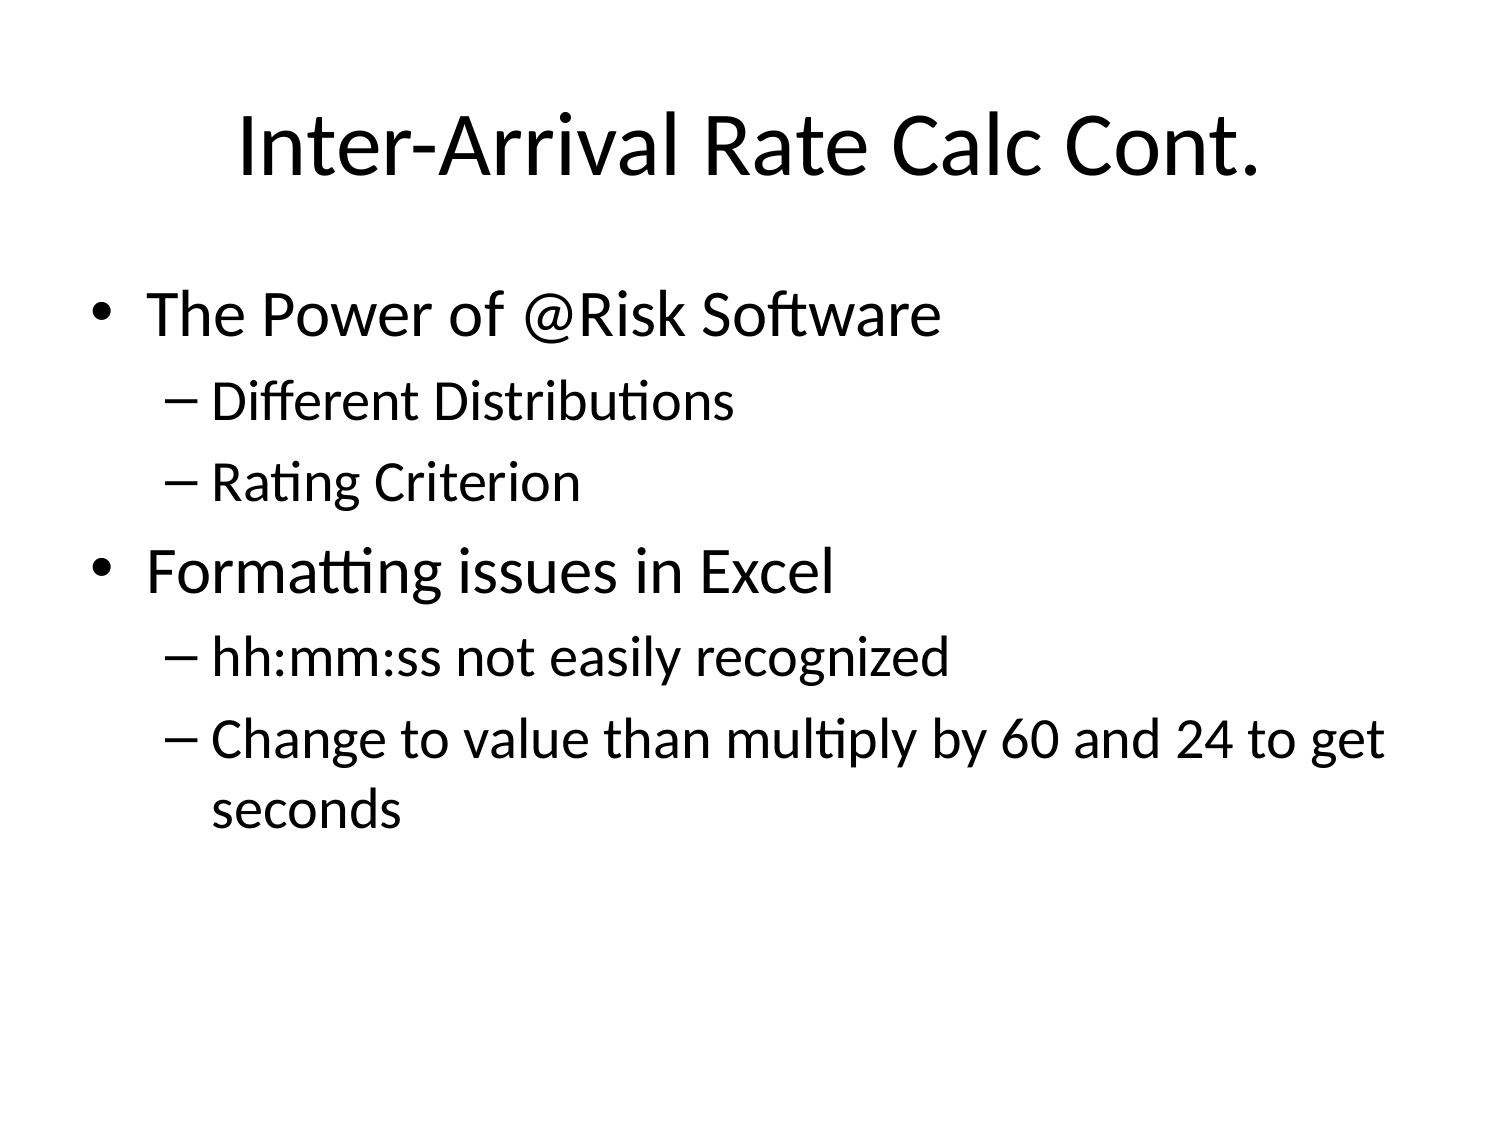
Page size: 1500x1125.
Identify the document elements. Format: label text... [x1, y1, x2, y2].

title Inter-Arrival Rate Calc Cont. [75, 45, 1425, 233]
list The Power of @Risk Software Different Distributions Rating Criterion Formatting issues in Excel hh:mm:ss not easily recognized Change to value than multiply by 60 and 24 to get seconds [75, 262, 1425, 1005]
